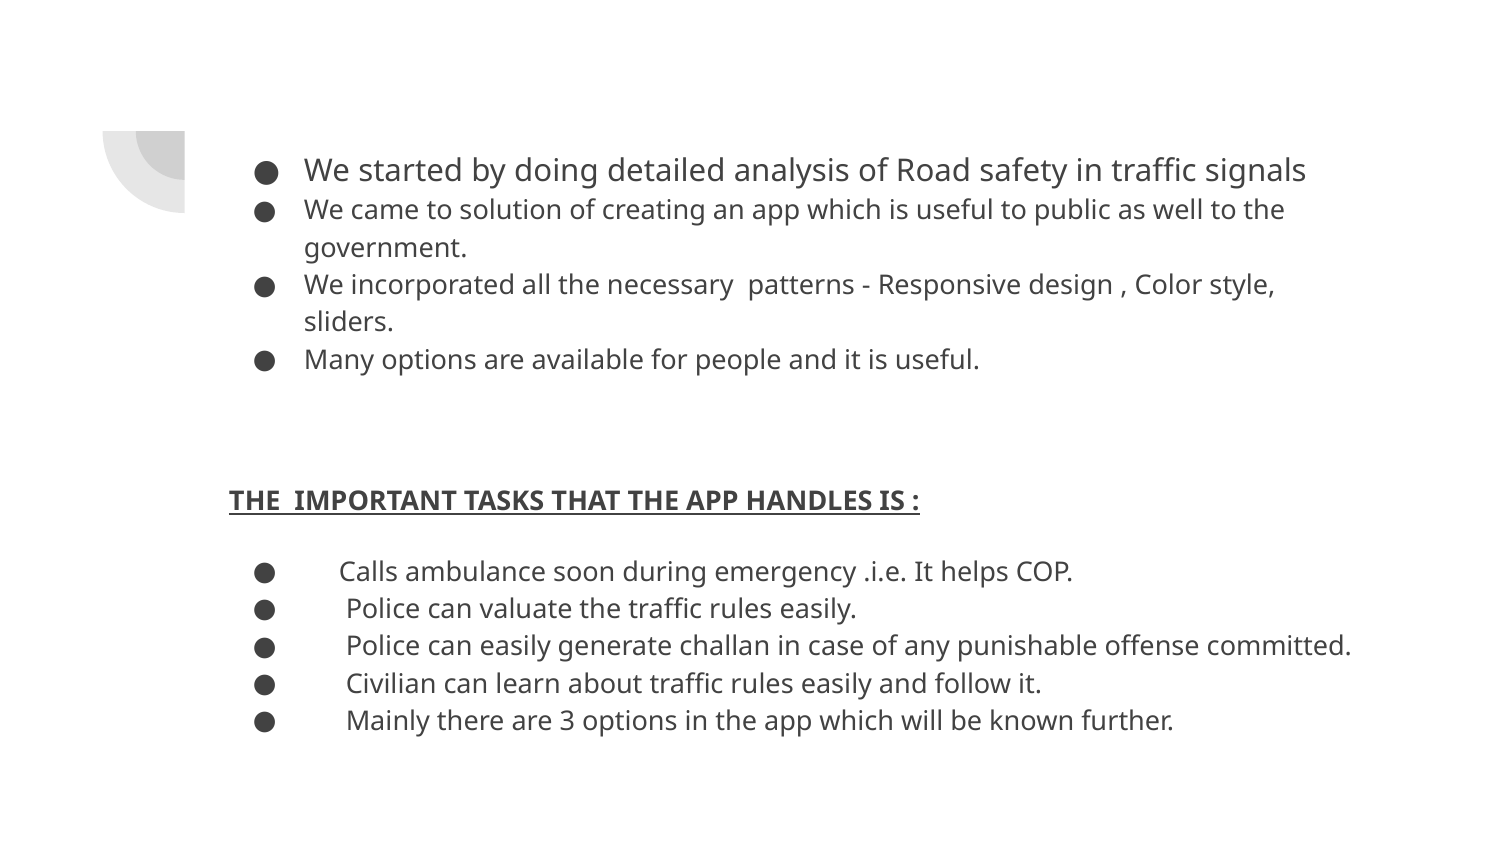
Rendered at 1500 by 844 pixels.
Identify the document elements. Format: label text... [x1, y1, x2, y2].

list We started by doing detailed analysis of Road safety in traffic signals We came to solution of creating an app which is useful to public as well to the government. We incorporated all the necessary patterns - Responsive design , Color style, sliders. Many options are available for people and it is useful. THE IMPORTANT TASKS THAT THE APP HANDLES IS : Calls ambulance soon during emergency .i.e. It helps COP. Police can valuate the traffic rules easily. Police can easily generate challan in case of any punishable offense committed. Civilian can learn about traffic rules easily and follow it. Mainly there are 3 options in the app which will be known further. [213, 129, 1368, 744]
